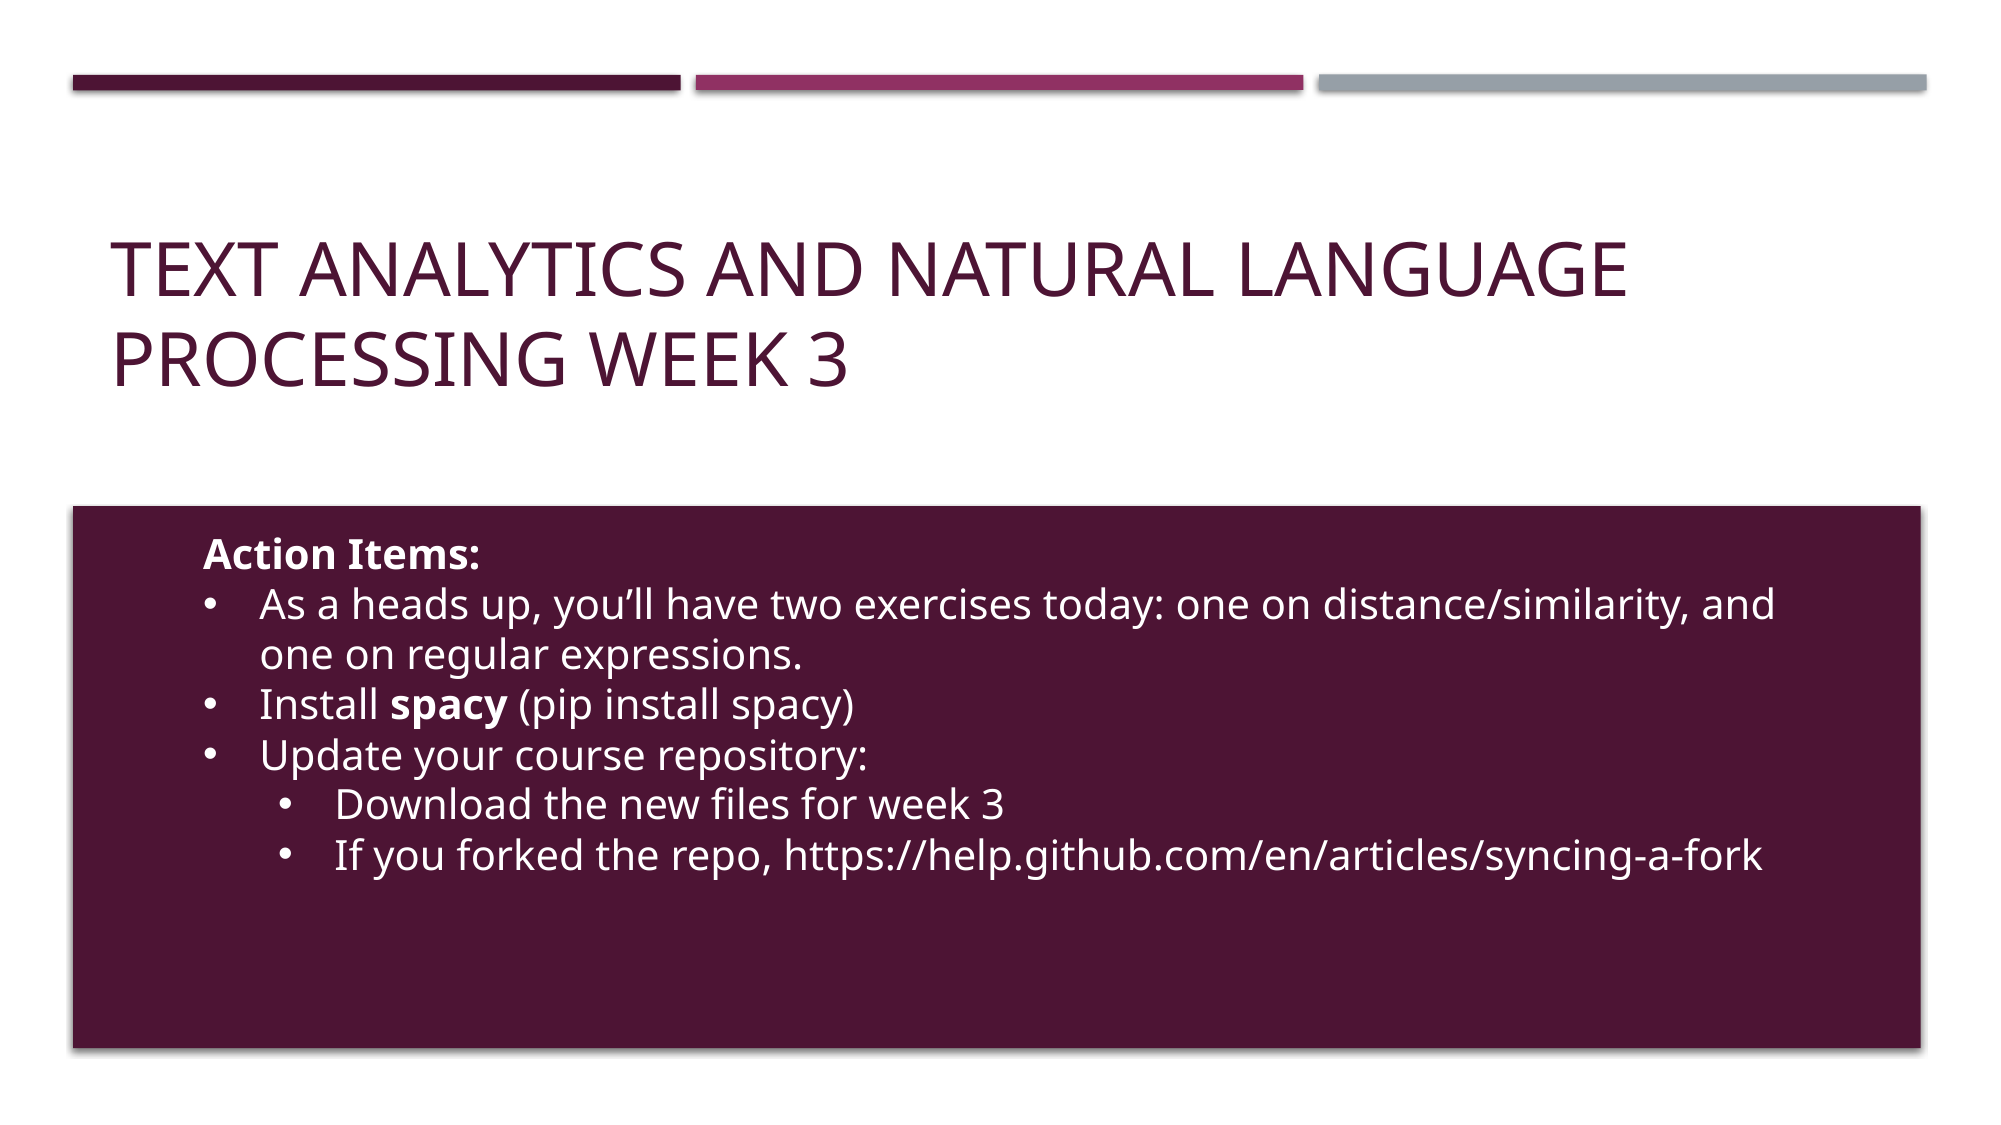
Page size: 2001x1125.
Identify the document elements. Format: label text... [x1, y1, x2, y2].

title TEXT ANALYTICs AND NATURAL LANGUAGE PROCESSING WEEK 3 [95, 167, 1899, 410]
text_box Action Items: As a heads up, you’ll have two exercises today: one on distance/similarity, and one on regular expressions. Install spacy (pip install spacy) Update your course repository: Download the new files for week 3 If you forked the repo, https://help.github.com/en/articles/syncing-a-fork [188, 520, 1819, 886]
